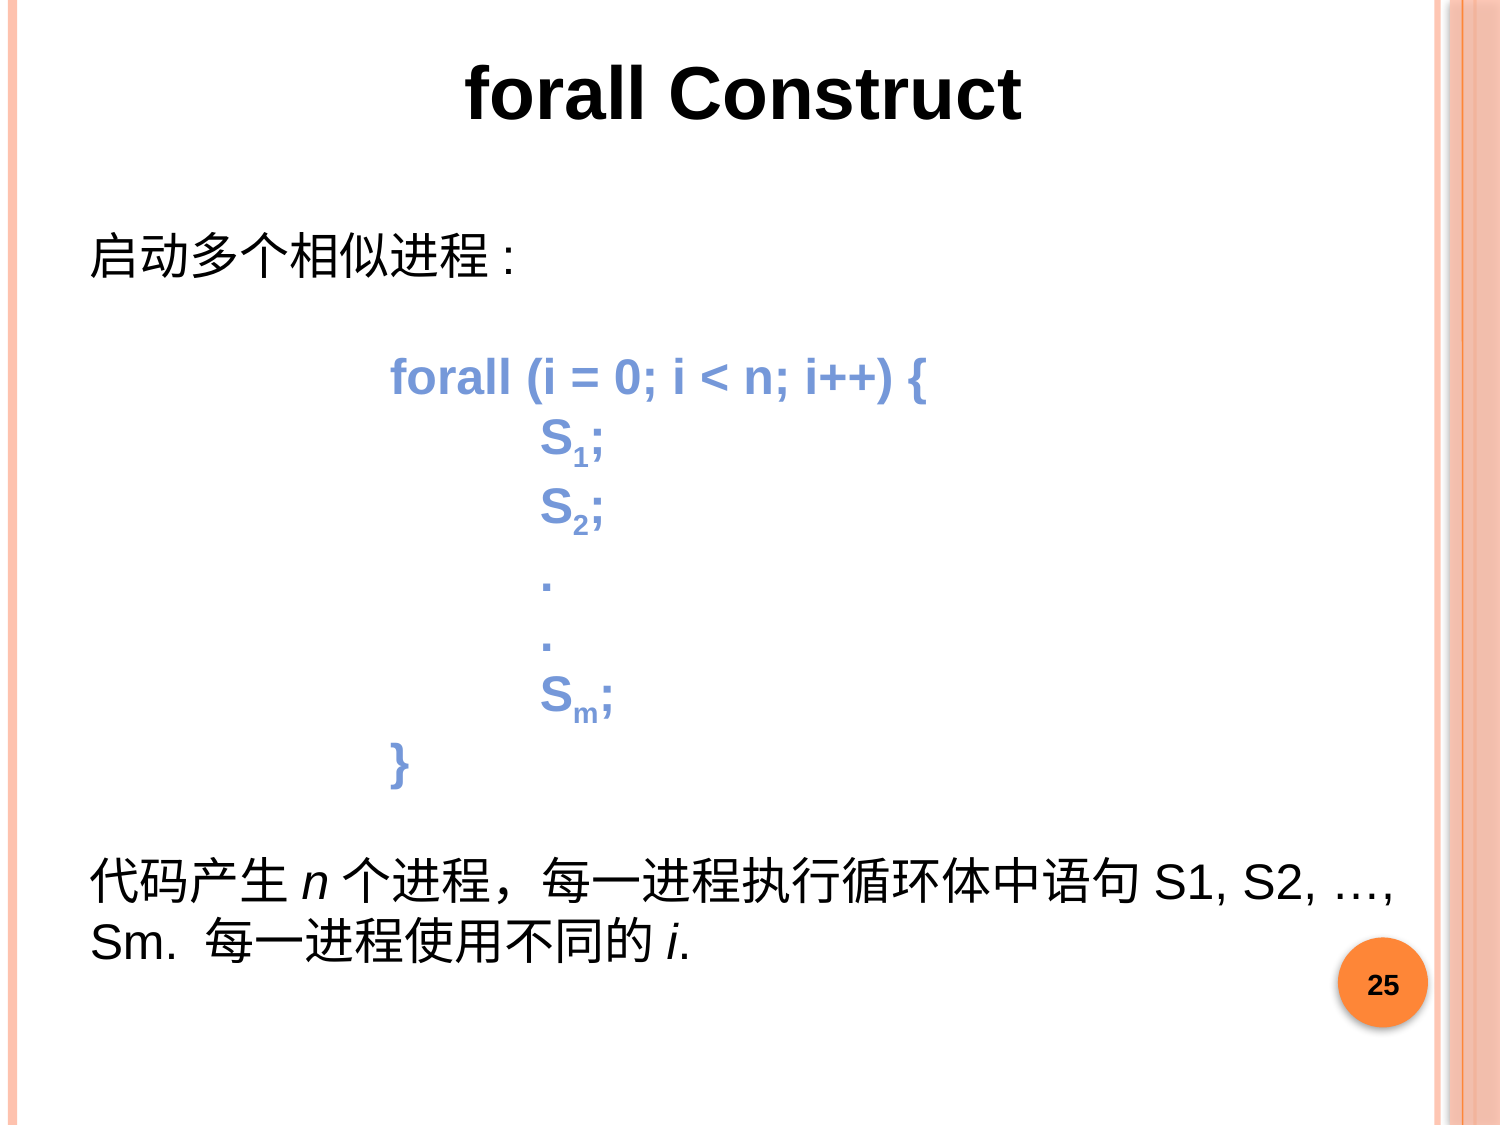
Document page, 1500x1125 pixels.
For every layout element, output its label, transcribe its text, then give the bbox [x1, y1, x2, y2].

text_box forall Construct 启动多个相似进程: forall (i = 0; i < n; i++) { S1; S2; . . Sm; } 代码产生n个进程，每一进程执行循环体中语句S1, S2, …, Sm. 每一进程使用不同的i. [74, 37, 1413, 977]
slide_number 25 [1333, 940, 1434, 1027]
